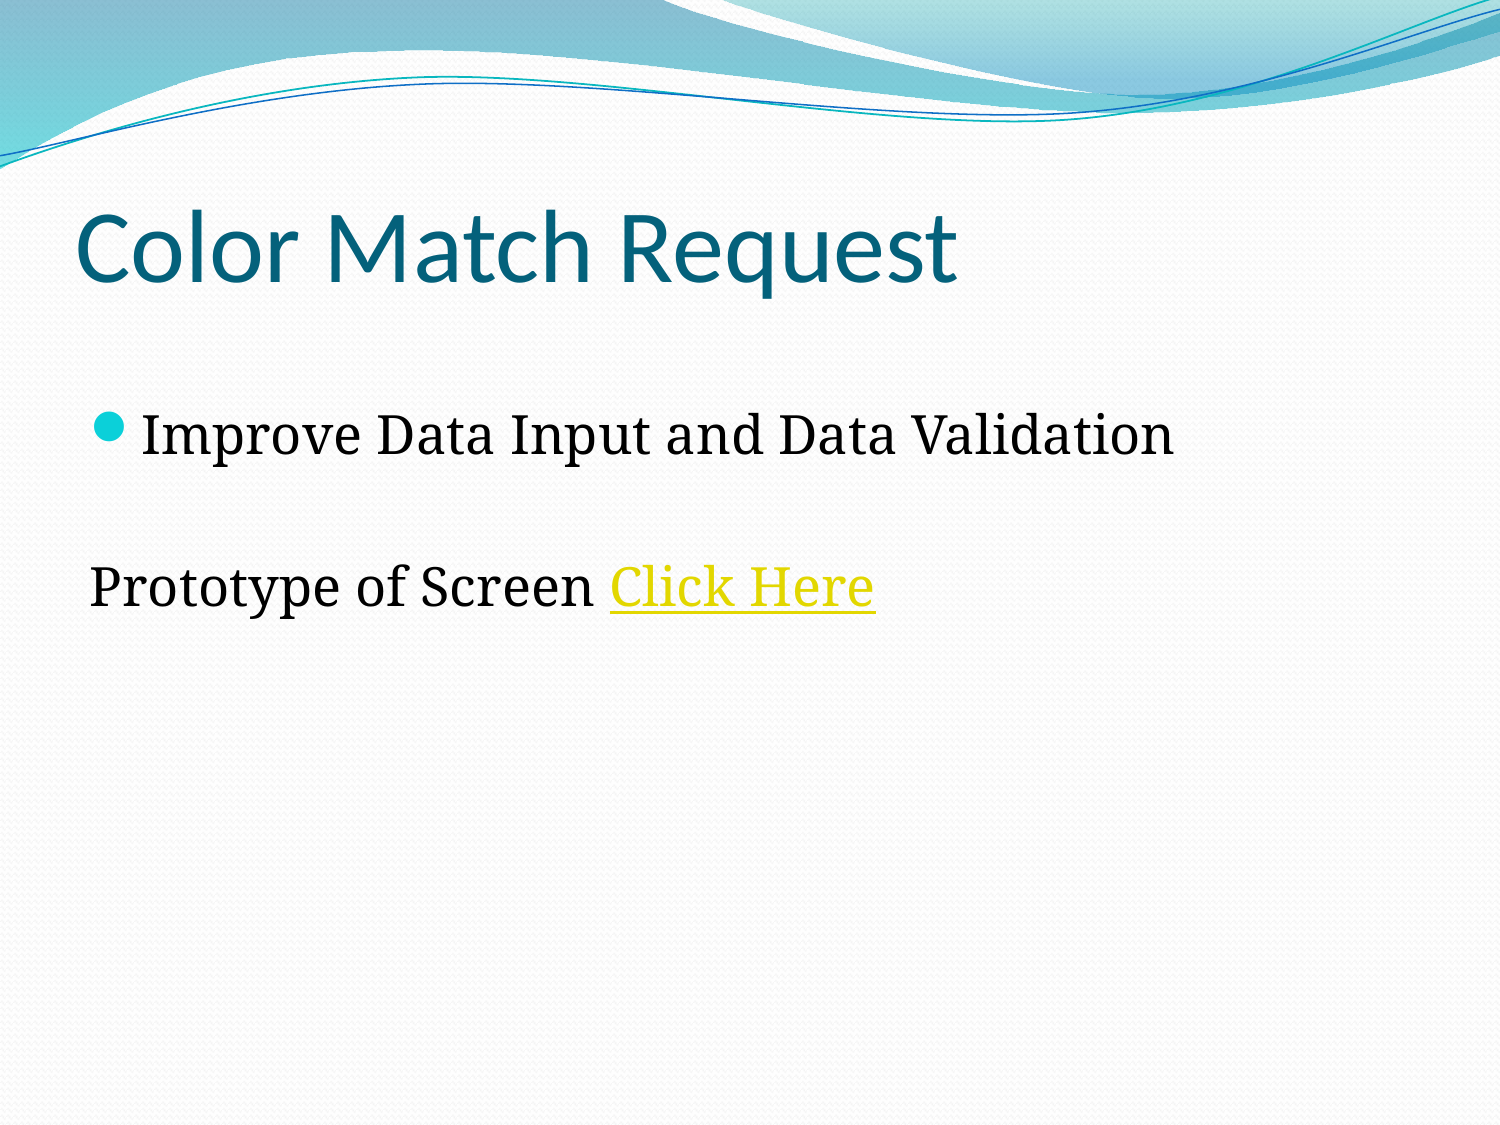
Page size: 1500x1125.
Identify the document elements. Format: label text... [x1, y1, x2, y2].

list Improve Data Input and Data Validation Prototype of Screen Click Here [75, 317, 1425, 1038]
title Color Match Request [75, 115, 1425, 303]
